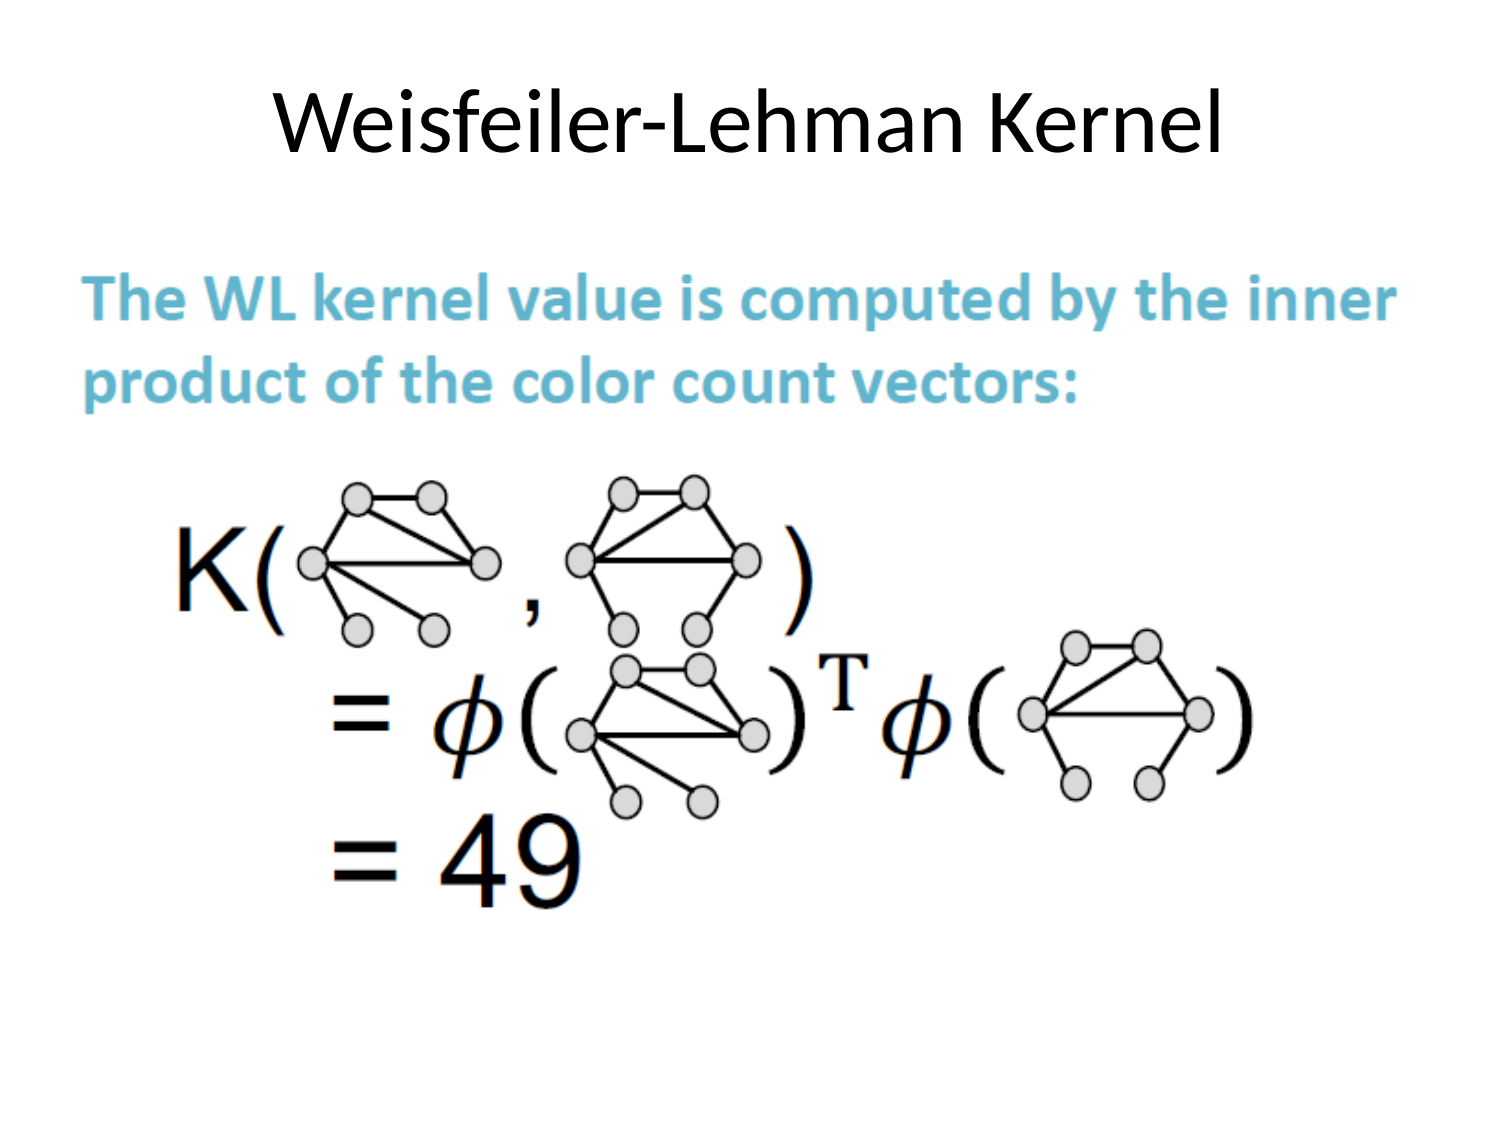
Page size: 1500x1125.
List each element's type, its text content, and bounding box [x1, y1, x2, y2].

picture [49, 249, 1419, 951]
title Weisfeiler-Lehman Kernel [75, 45, 1425, 188]
